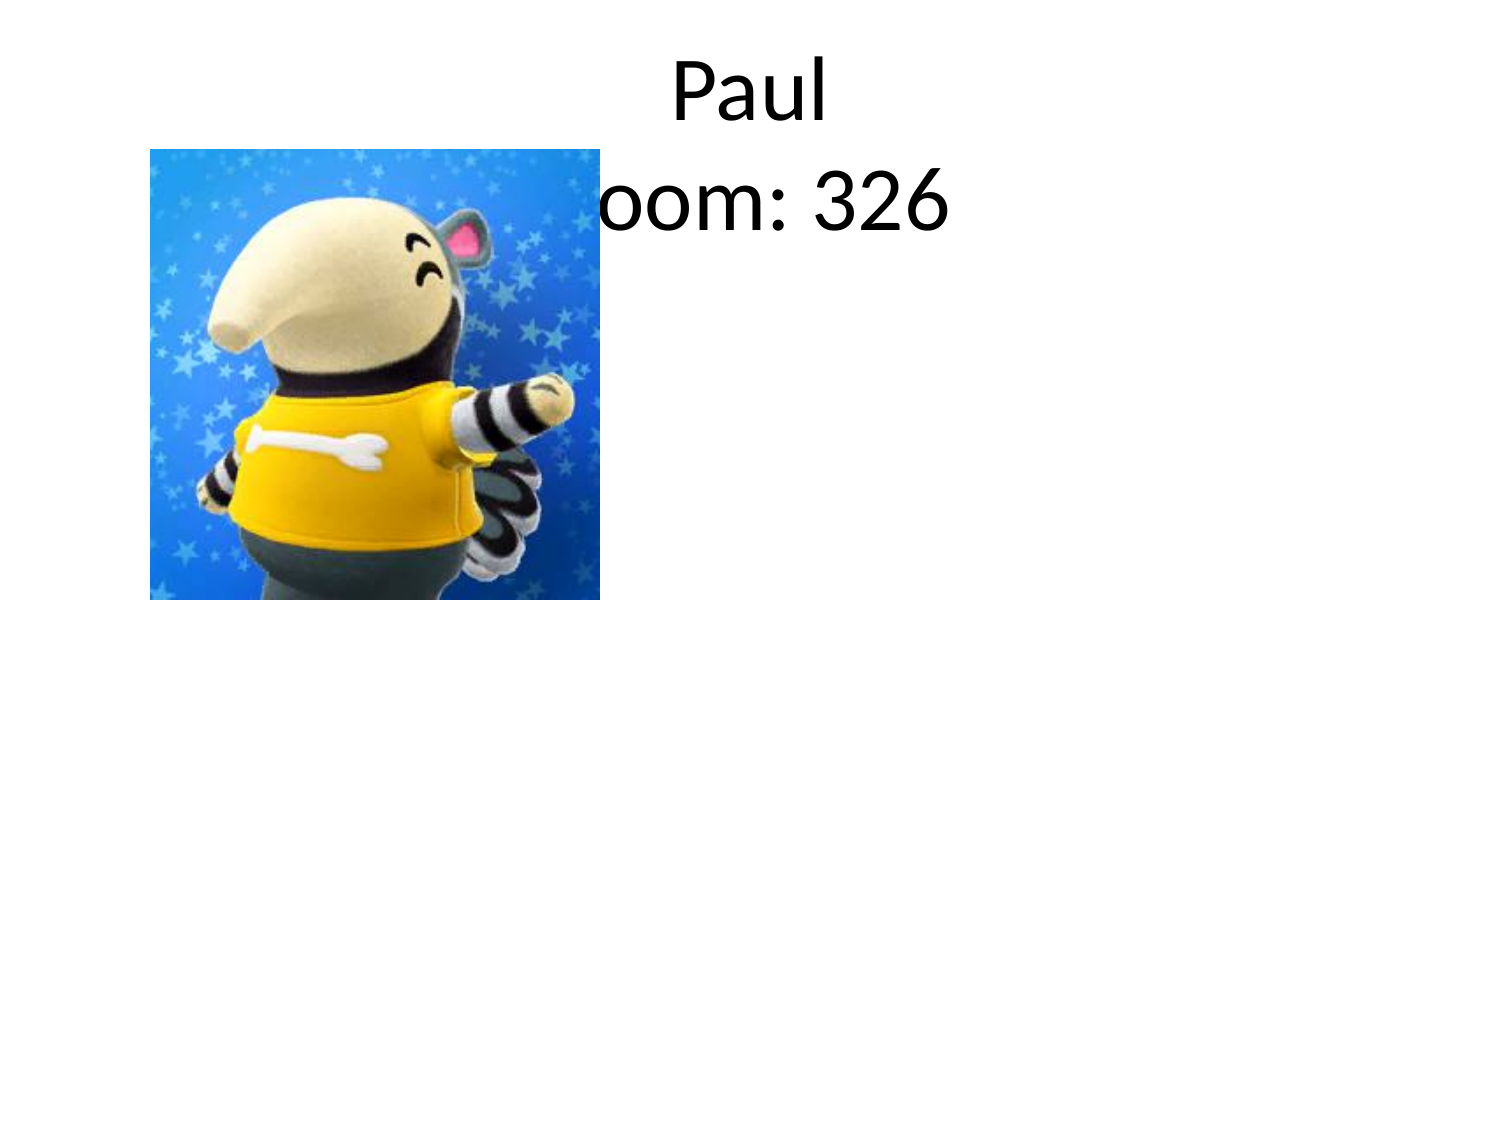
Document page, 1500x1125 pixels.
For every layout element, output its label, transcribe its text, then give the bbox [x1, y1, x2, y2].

title Paul Room: 326 [75, 45, 1425, 233]
picture [149, 149, 601, 601]
